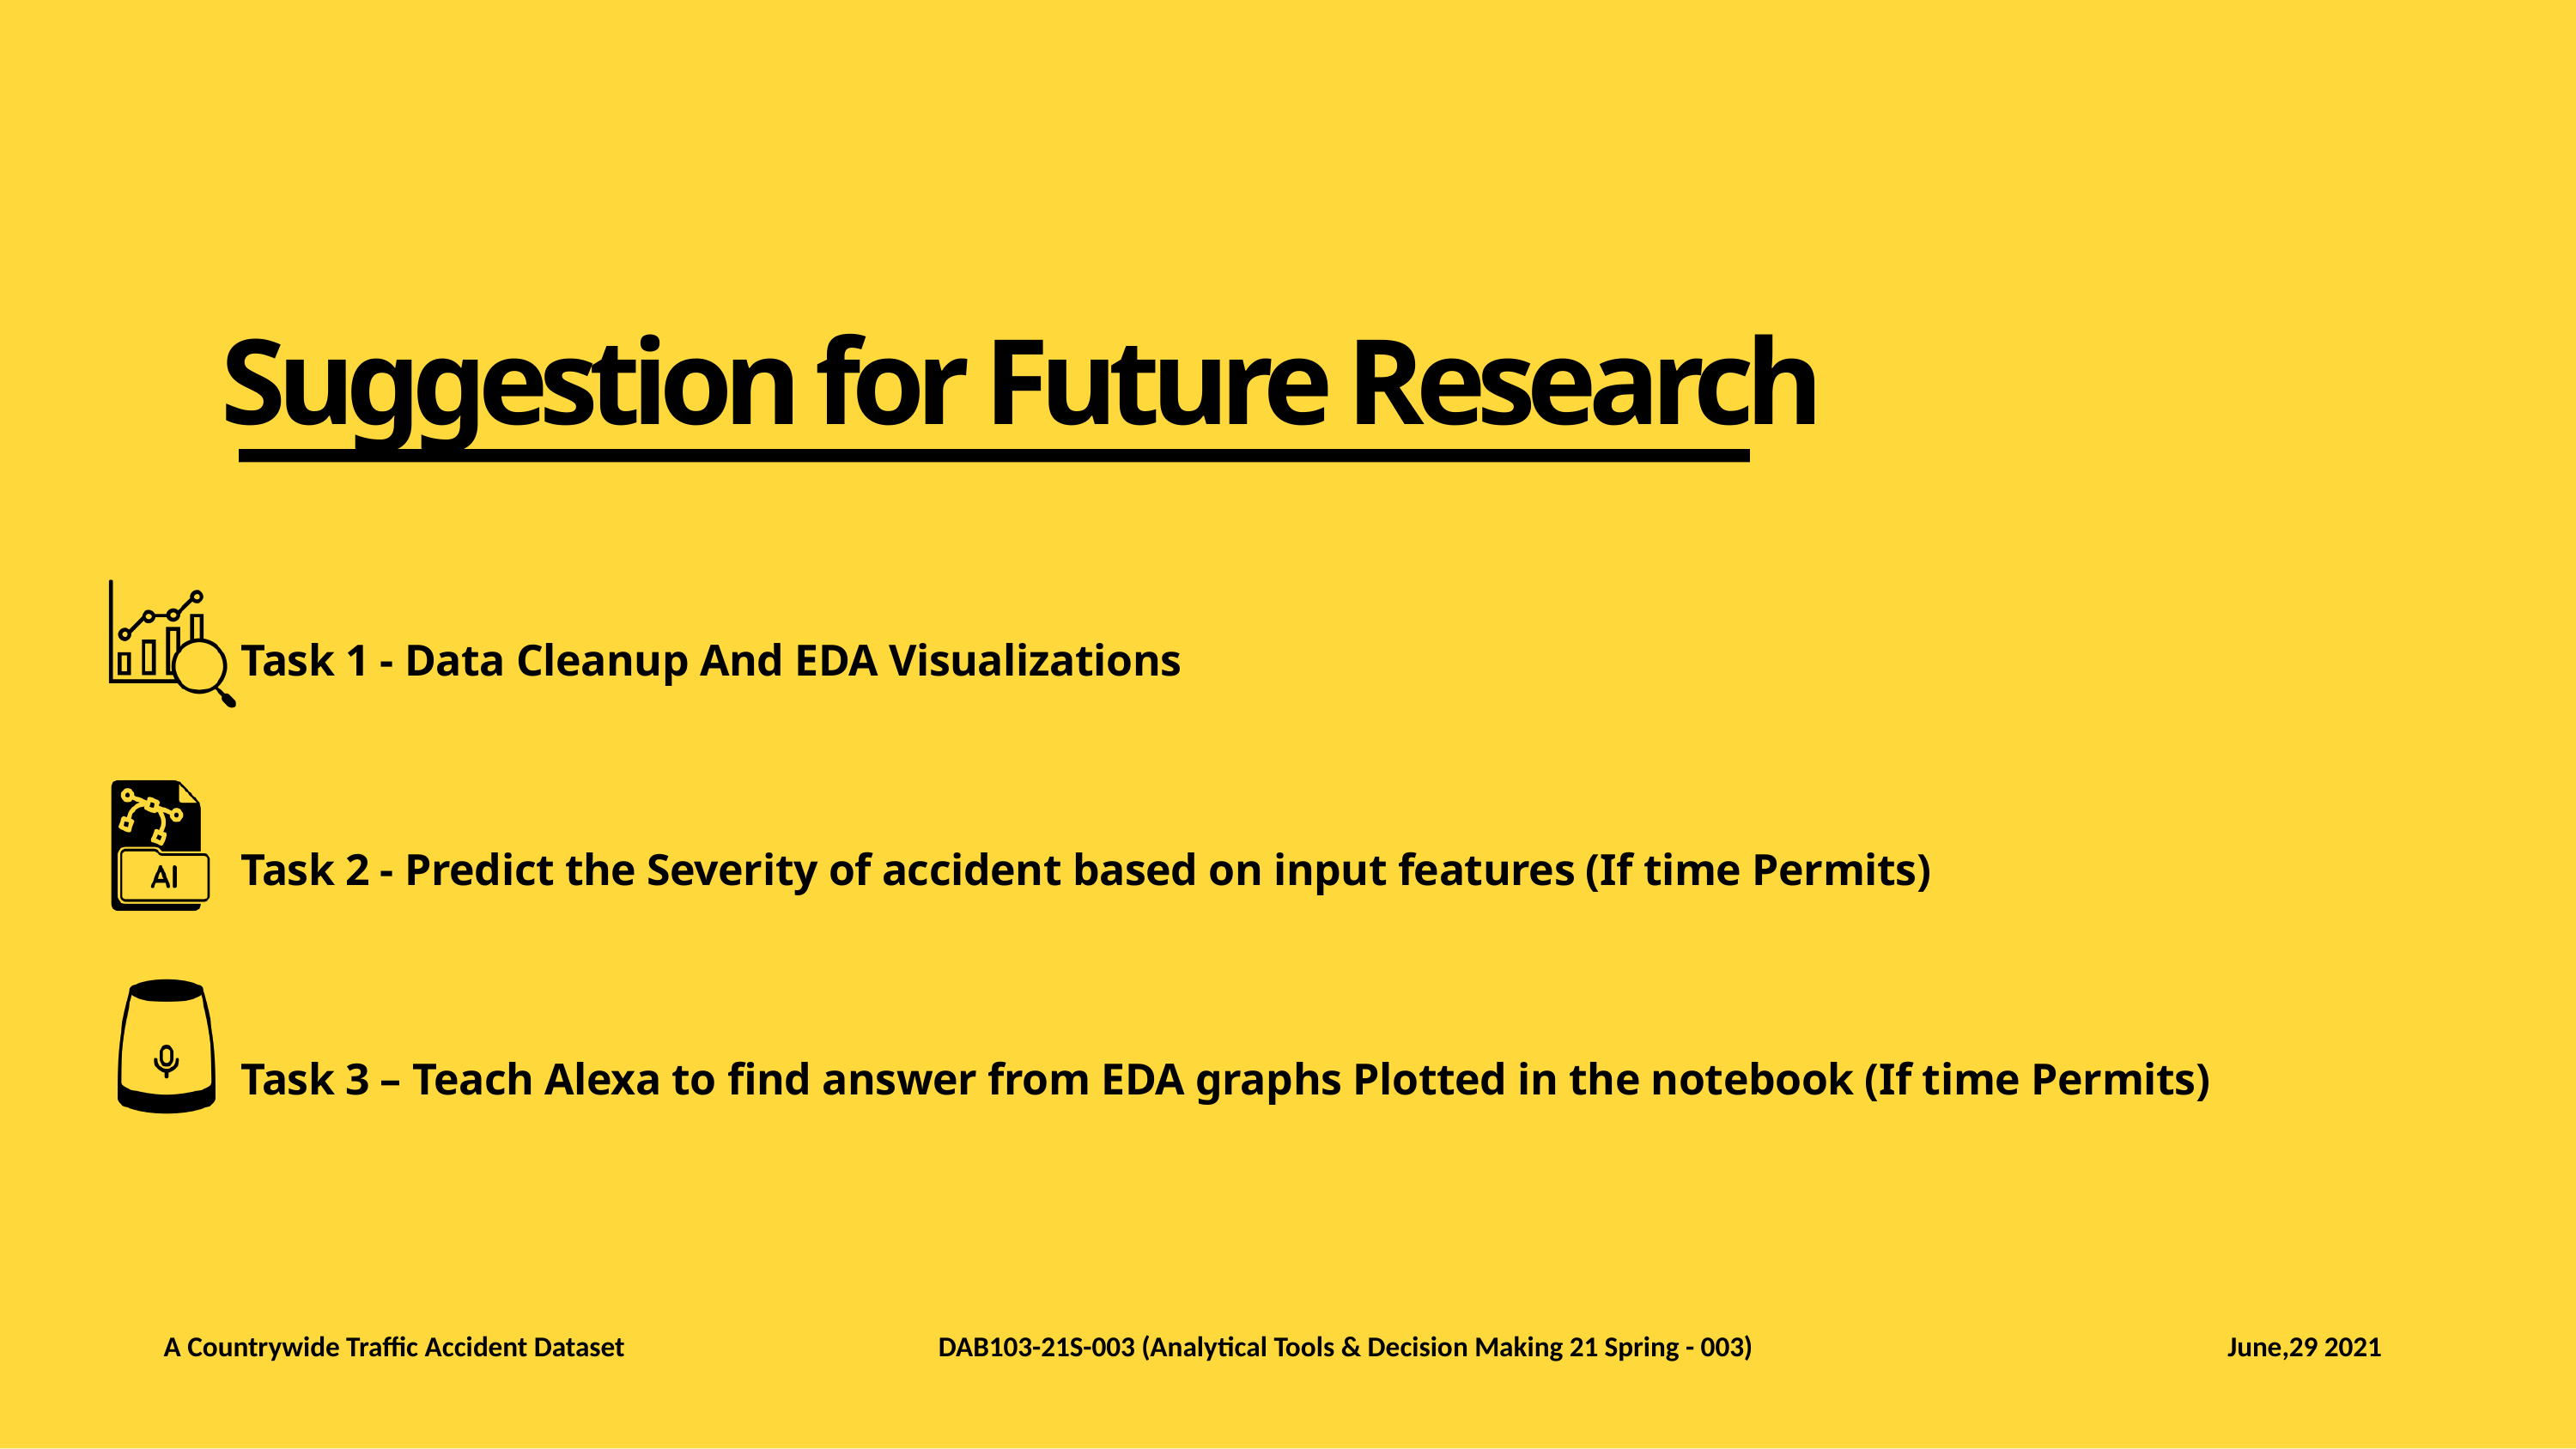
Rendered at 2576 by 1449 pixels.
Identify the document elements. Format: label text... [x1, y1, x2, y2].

picture [90, 772, 230, 919]
title Suggestion for Future Research [219, 304, 2008, 549]
picture [88, 968, 245, 1125]
text_box A Countrywide Traffic Accident Dataset [161, 1326, 641, 1362]
text_box DAB103-21S-003 (Analytical Tools & Decision Making 21 Spring - 003) [936, 1326, 1785, 1362]
text_box Task 1 - Data Cleanup And EDA Visualizations Task 2 - Predict the Severity of accident based on input features (If time Permits) Task 3 – Teach Alexa to find answer from EDA graphs Plotted in the notebook (If time Permits) [239, 579, 2342, 1104]
picture [90, 561, 254, 726]
text_box June,29 2021 [2226, 1326, 2481, 1362]
